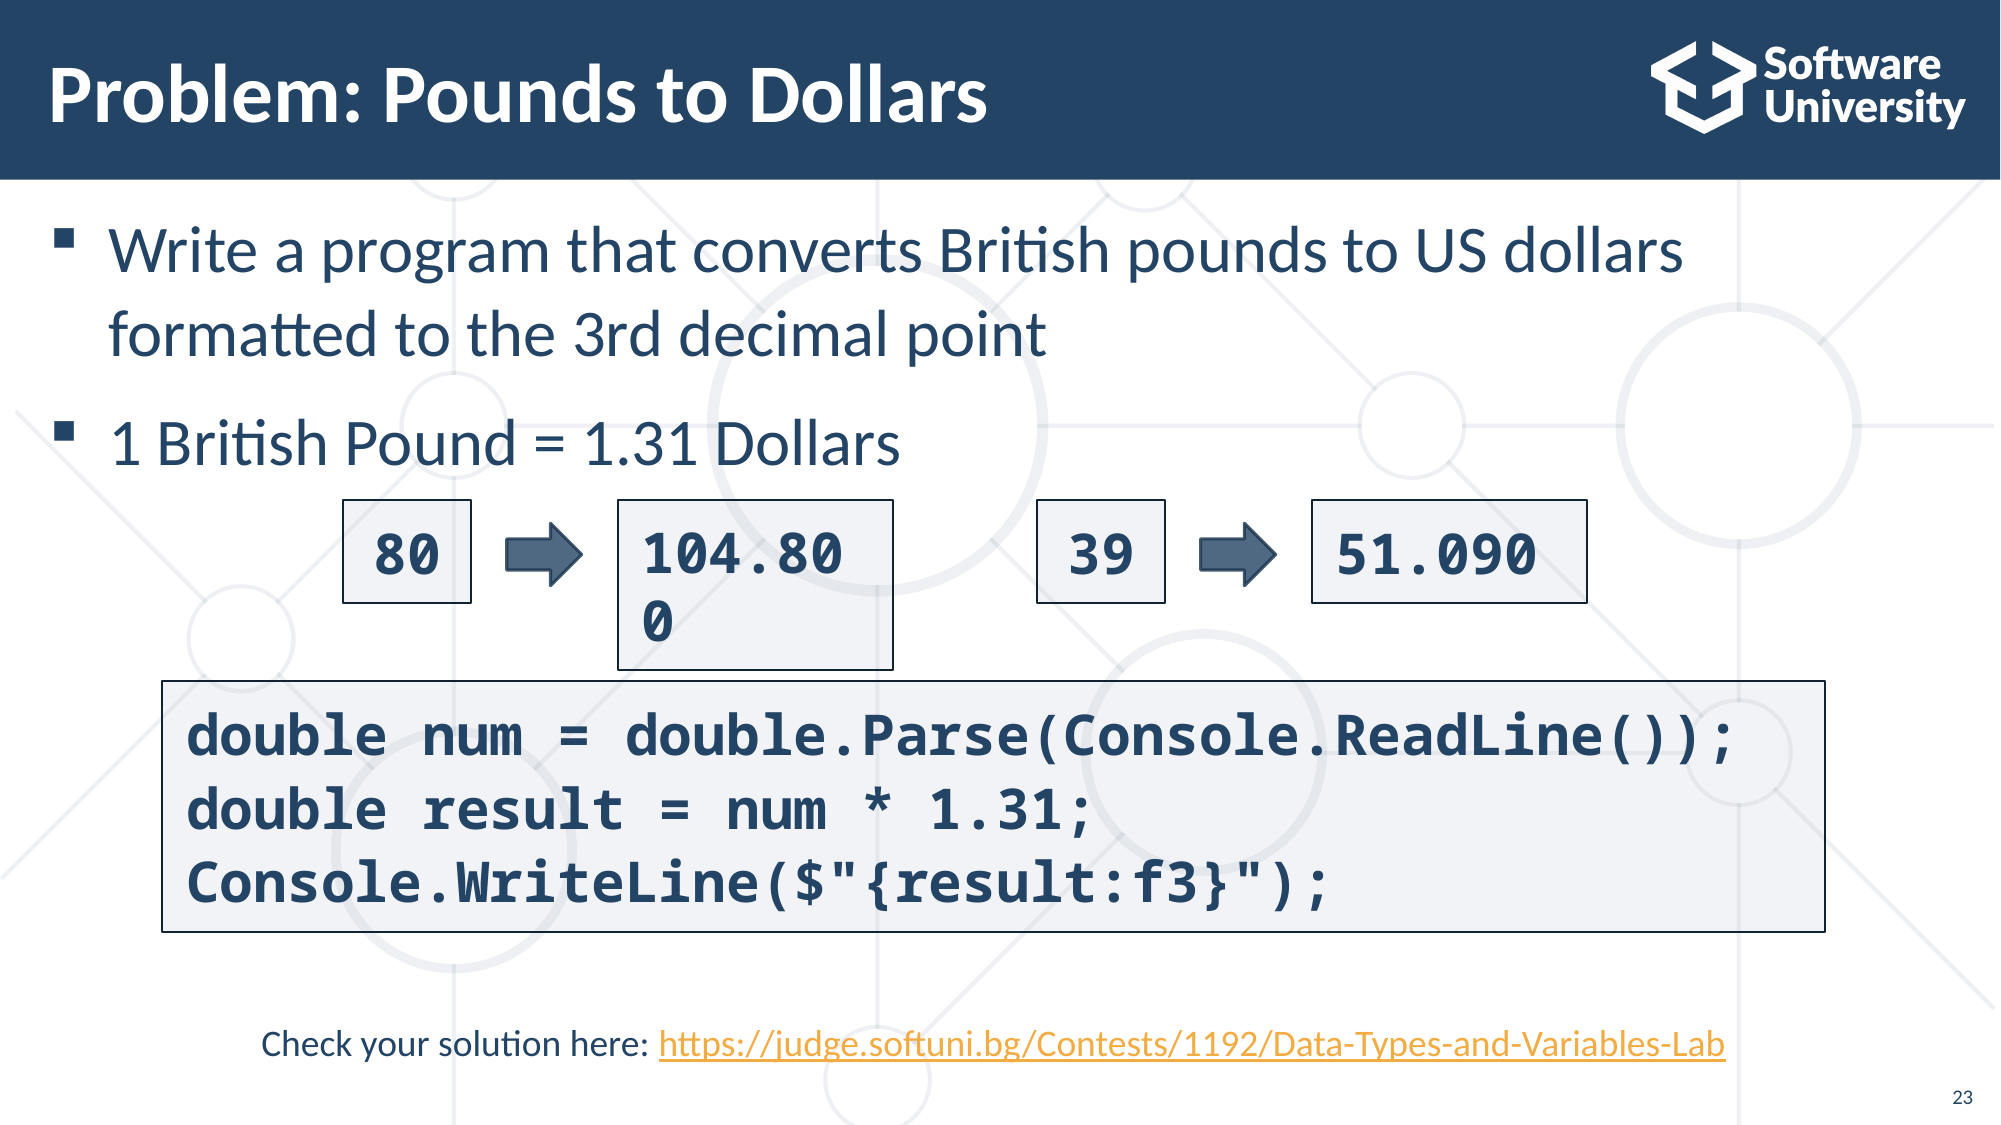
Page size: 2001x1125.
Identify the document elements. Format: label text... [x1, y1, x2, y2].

picture [1651, 41, 1966, 134]
text_box 51.090 [1311, 500, 1588, 603]
text_box 39 [1037, 500, 1165, 603]
text_box 80 [343, 500, 471, 603]
text_box double num = double.Parse(Console.ReadLine()); double result = num * 1.31; Console.WriteLine($"{result:f3}"); [162, 681, 1825, 932]
text_box 104.800 [617, 500, 894, 671]
slide_number 23 [1927, 1067, 1989, 1117]
title Problem: Pounds to Dollars [31, 16, 1625, 162]
text_box Check your solution here: https://judge.softuni.bg/Contests/1192/Data-Types-and-Variables-Lab [124, 1011, 1863, 1072]
text_box [1198, 521, 1278, 588]
list Write a program that converts British pounds to US dollars formatted to the 3rd decimal point 1 British Pound = 1.31 Dollars [31, 196, 1970, 1104]
text_box [504, 521, 584, 588]
